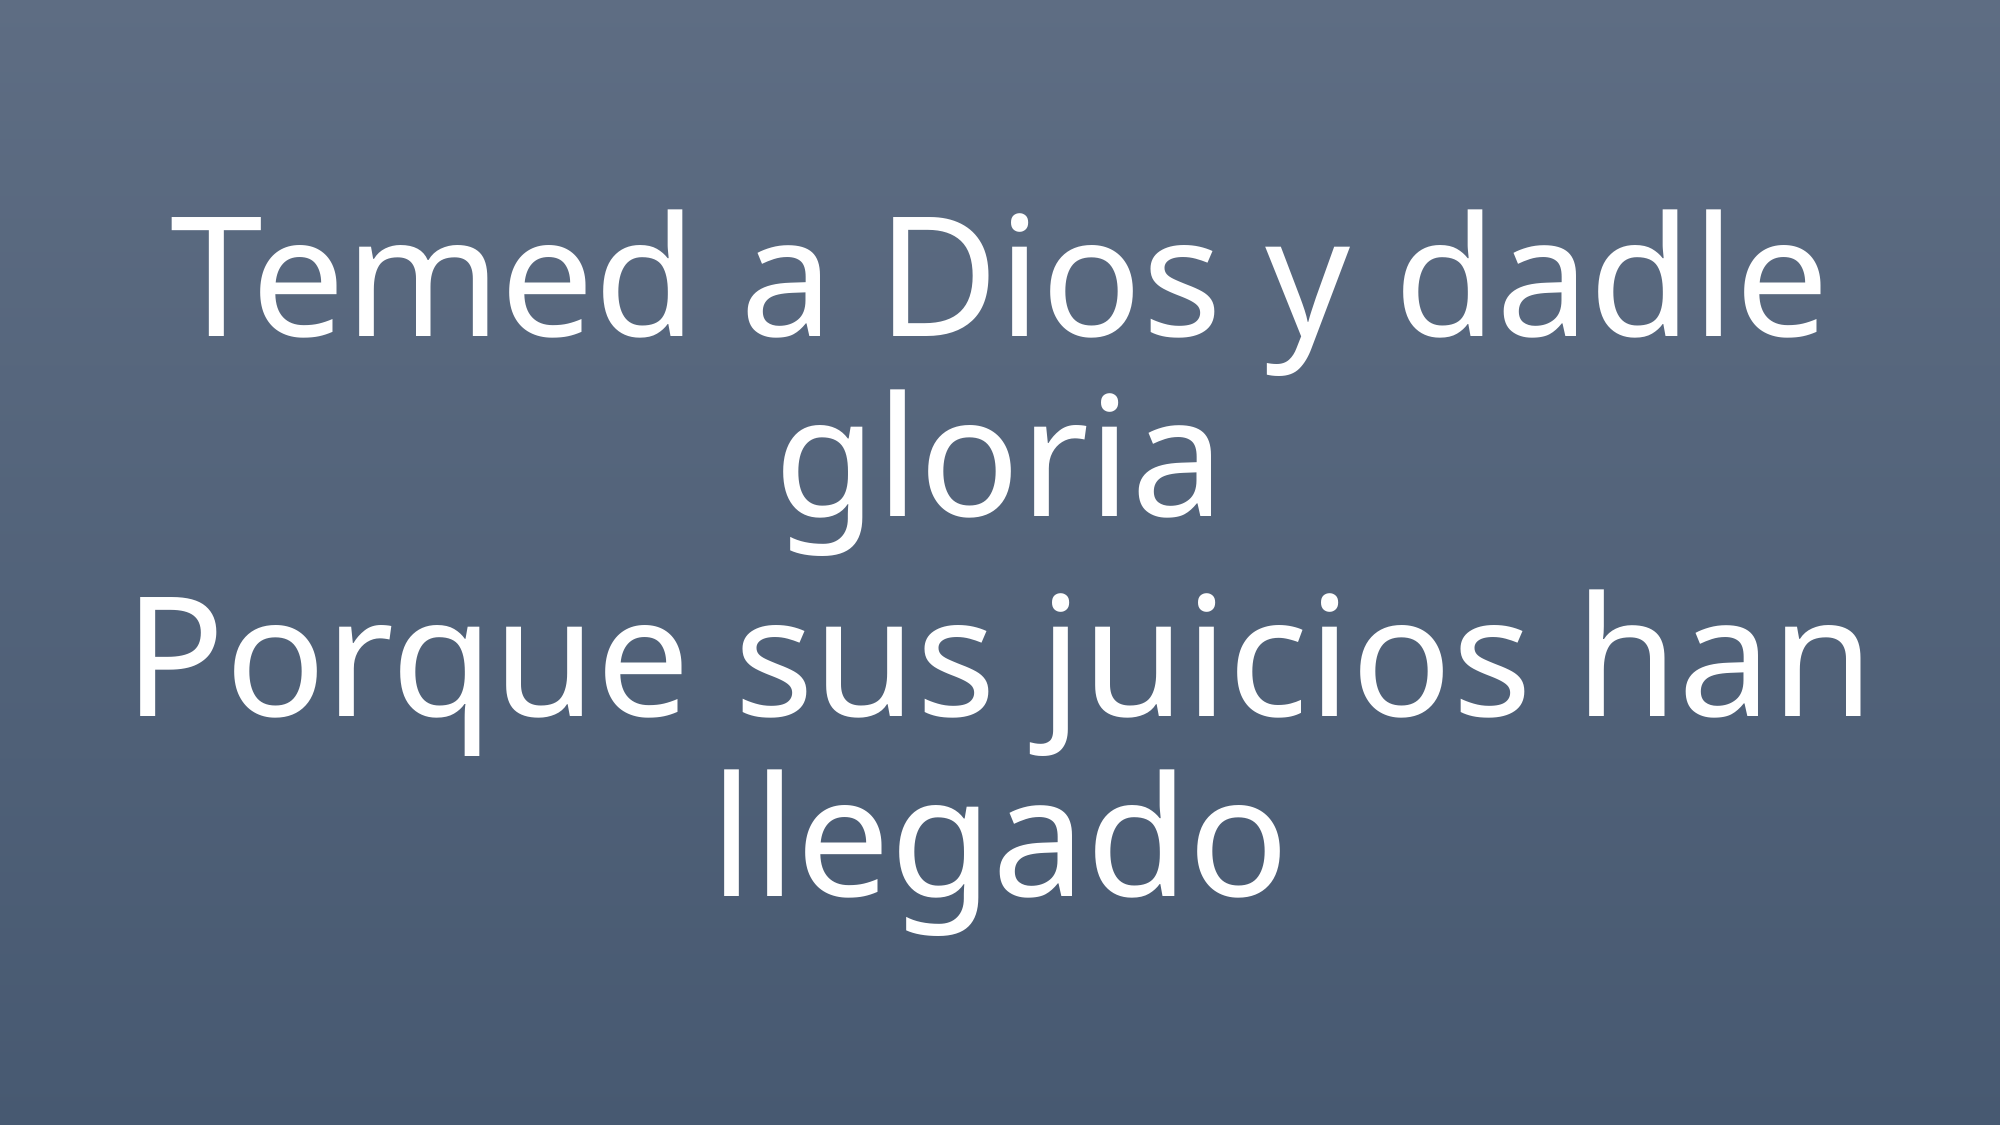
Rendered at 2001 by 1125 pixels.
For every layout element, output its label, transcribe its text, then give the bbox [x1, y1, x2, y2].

list Temed a Dios y dadle gloria Porque sus juicios han llegado [47, 62, 1953, 1062]
